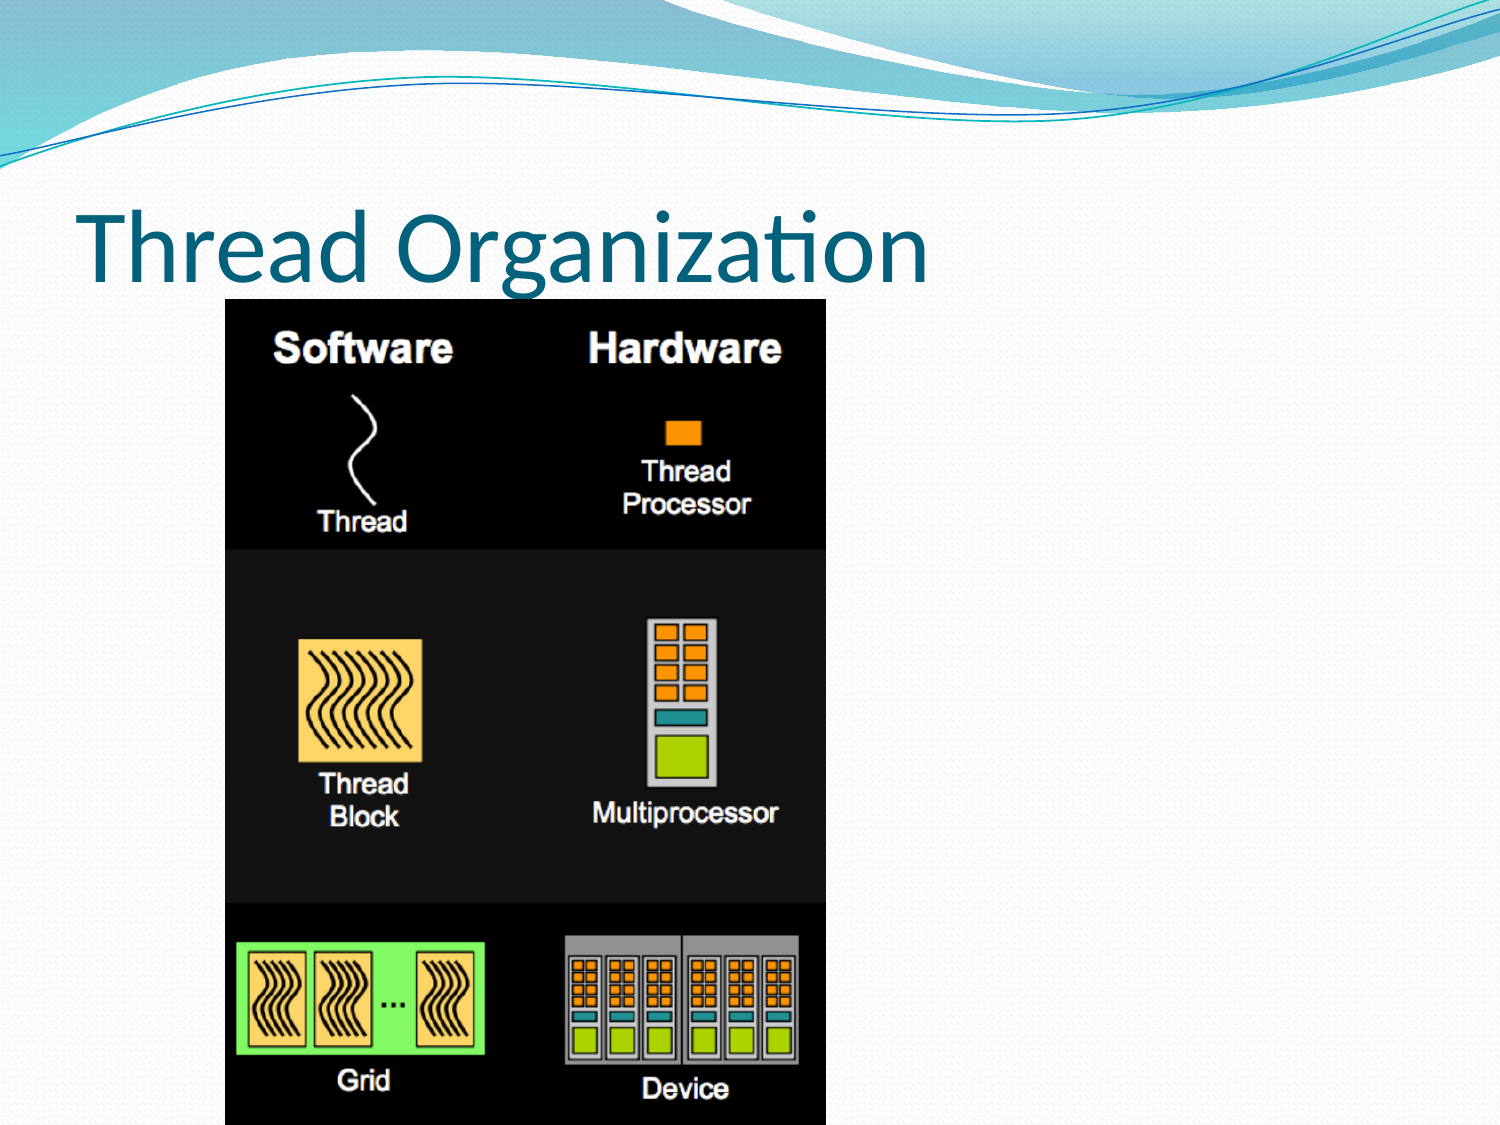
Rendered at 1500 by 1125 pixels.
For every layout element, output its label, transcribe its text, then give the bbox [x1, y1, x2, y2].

title Thread Organization [75, 115, 1425, 303]
picture [224, 299, 827, 1125]
